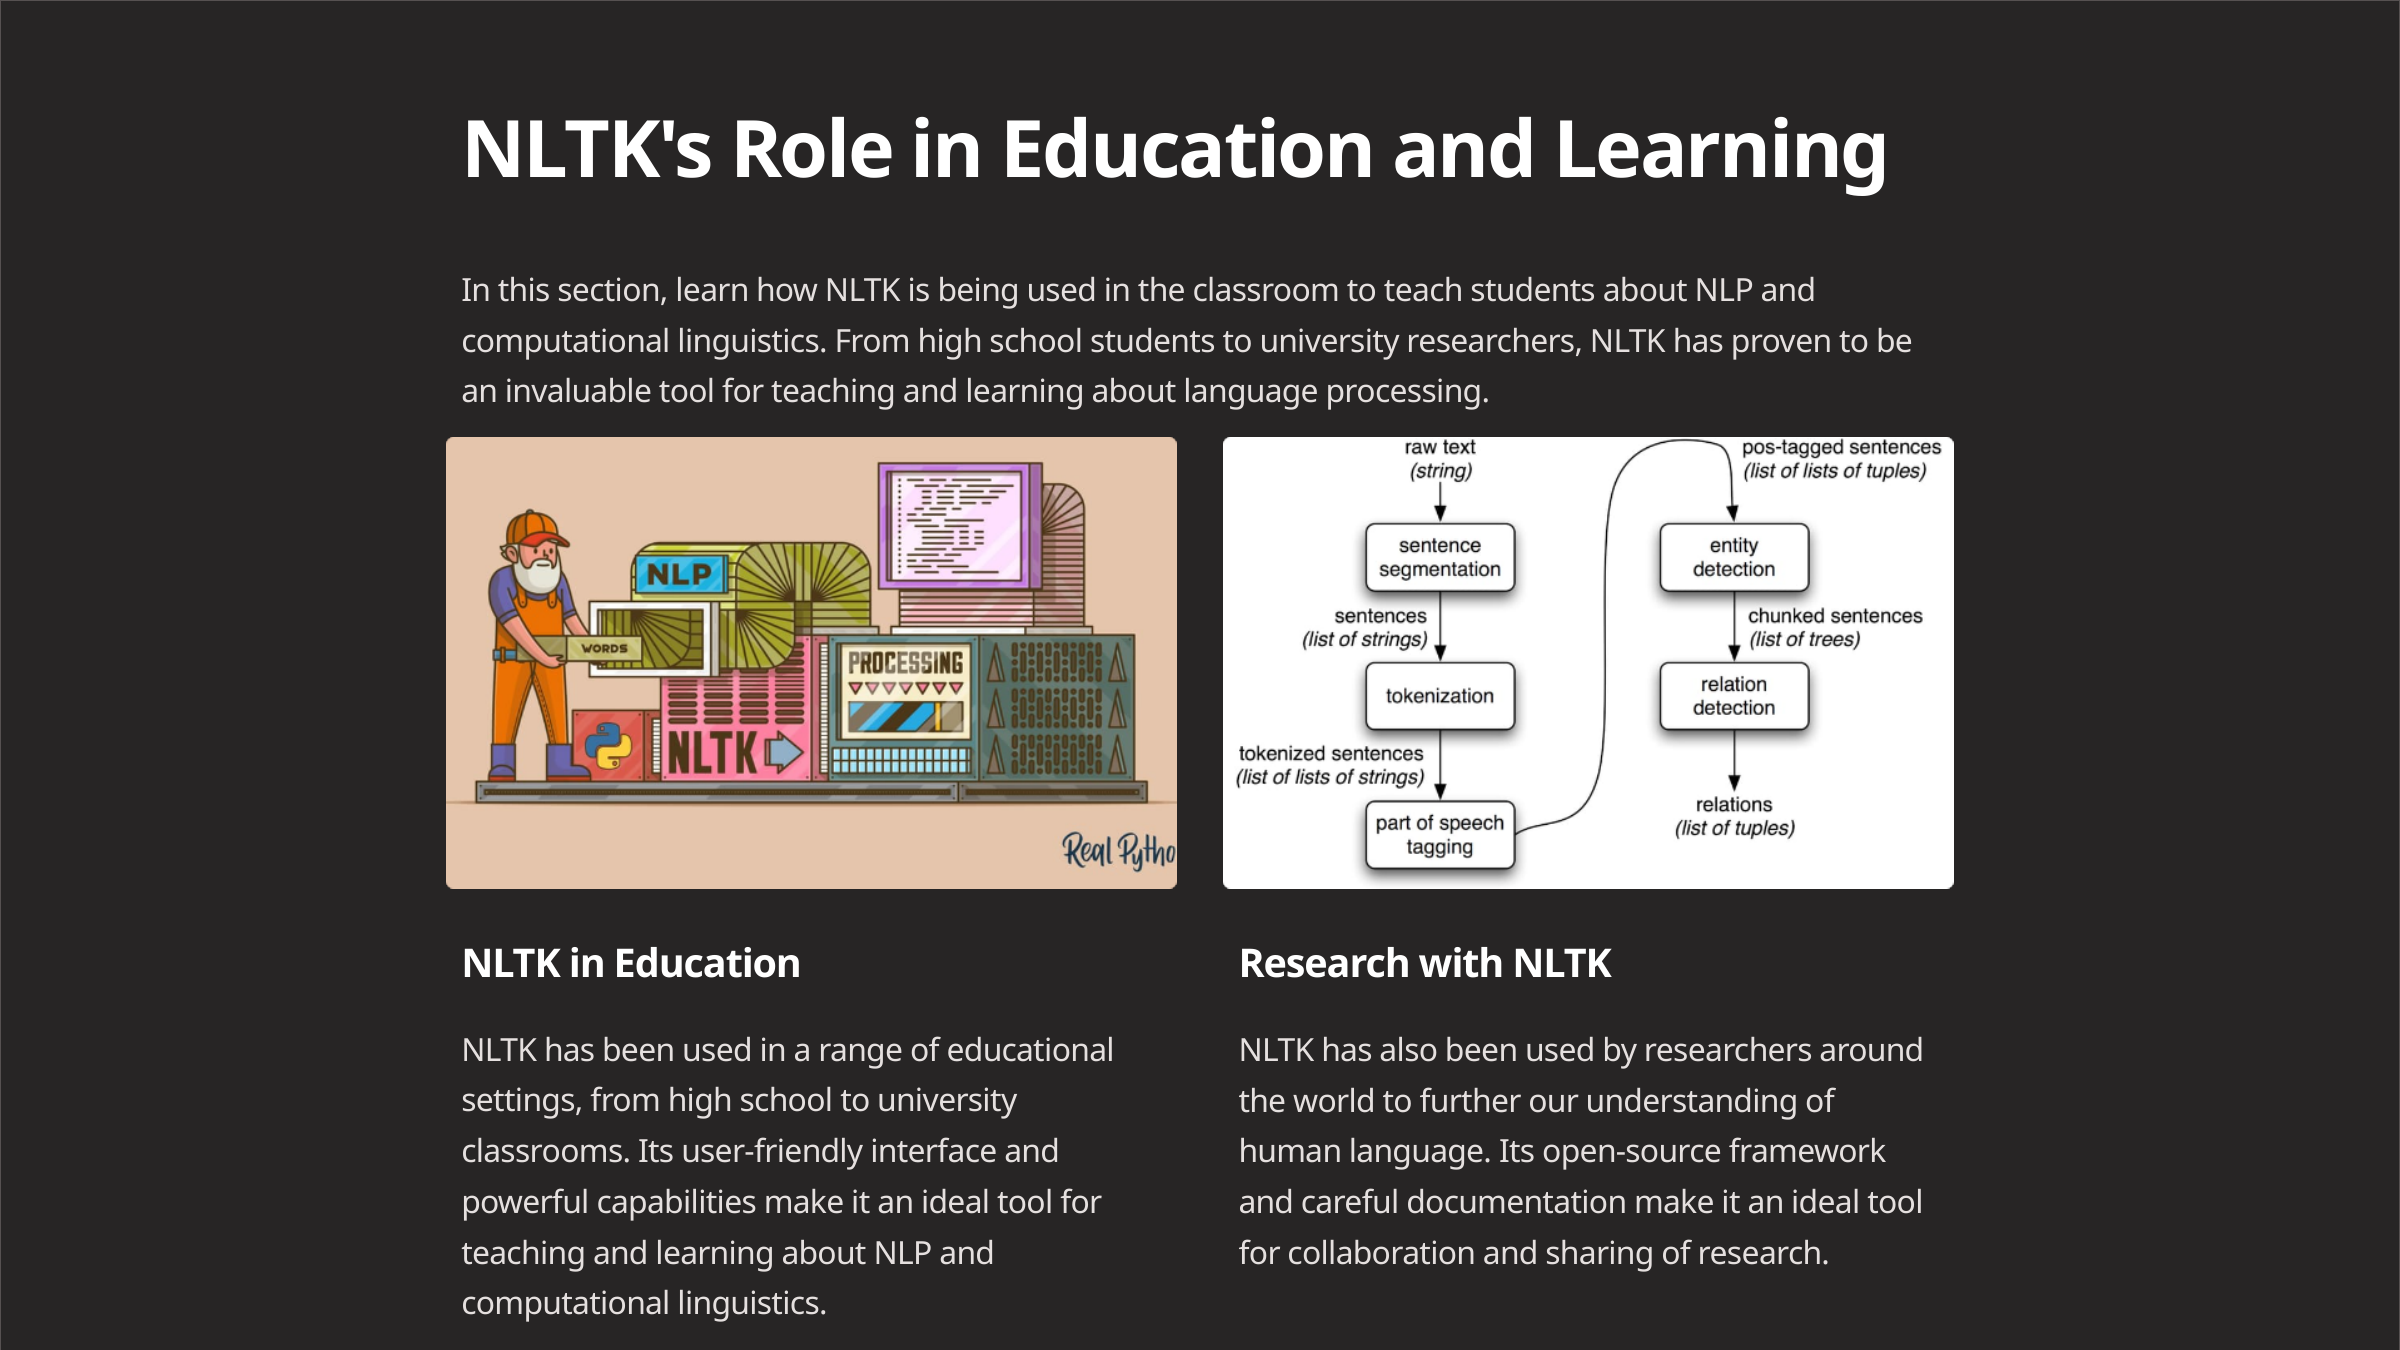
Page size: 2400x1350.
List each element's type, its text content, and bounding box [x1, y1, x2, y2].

text_box In this section, learn how NLTK is being used in the classroom to teach students about NLP and computational linguistics. From high school students to university researchers, NLTK has proven to be an invaluable tool for teaching and learning about language processing. [446, 249, 1954, 402]
picture [1223, 437, 1954, 889]
picture [446, 437, 1177, 889]
text_box NLTK has also been used by researchers around the world to further our understanding of human language. Its open-source framework and careful documentation make it an ideal tool for collaboration and sharing of research. [1223, 1009, 1954, 1264]
text_box Research with NLTK [1223, 928, 1588, 978]
text_box NLTK's Role in Education and Learning [446, 87, 1833, 187]
text_box NLTK in Education [446, 928, 777, 978]
text_box [0, 0, 2400, 1350]
text_box NLTK has been used in a range of educational settings, from high school to university classrooms. Its user-friendly interface and powerful capabilities make it an ideal tool for teaching and learning about NLP and computational linguistics. [446, 1009, 1177, 1264]
